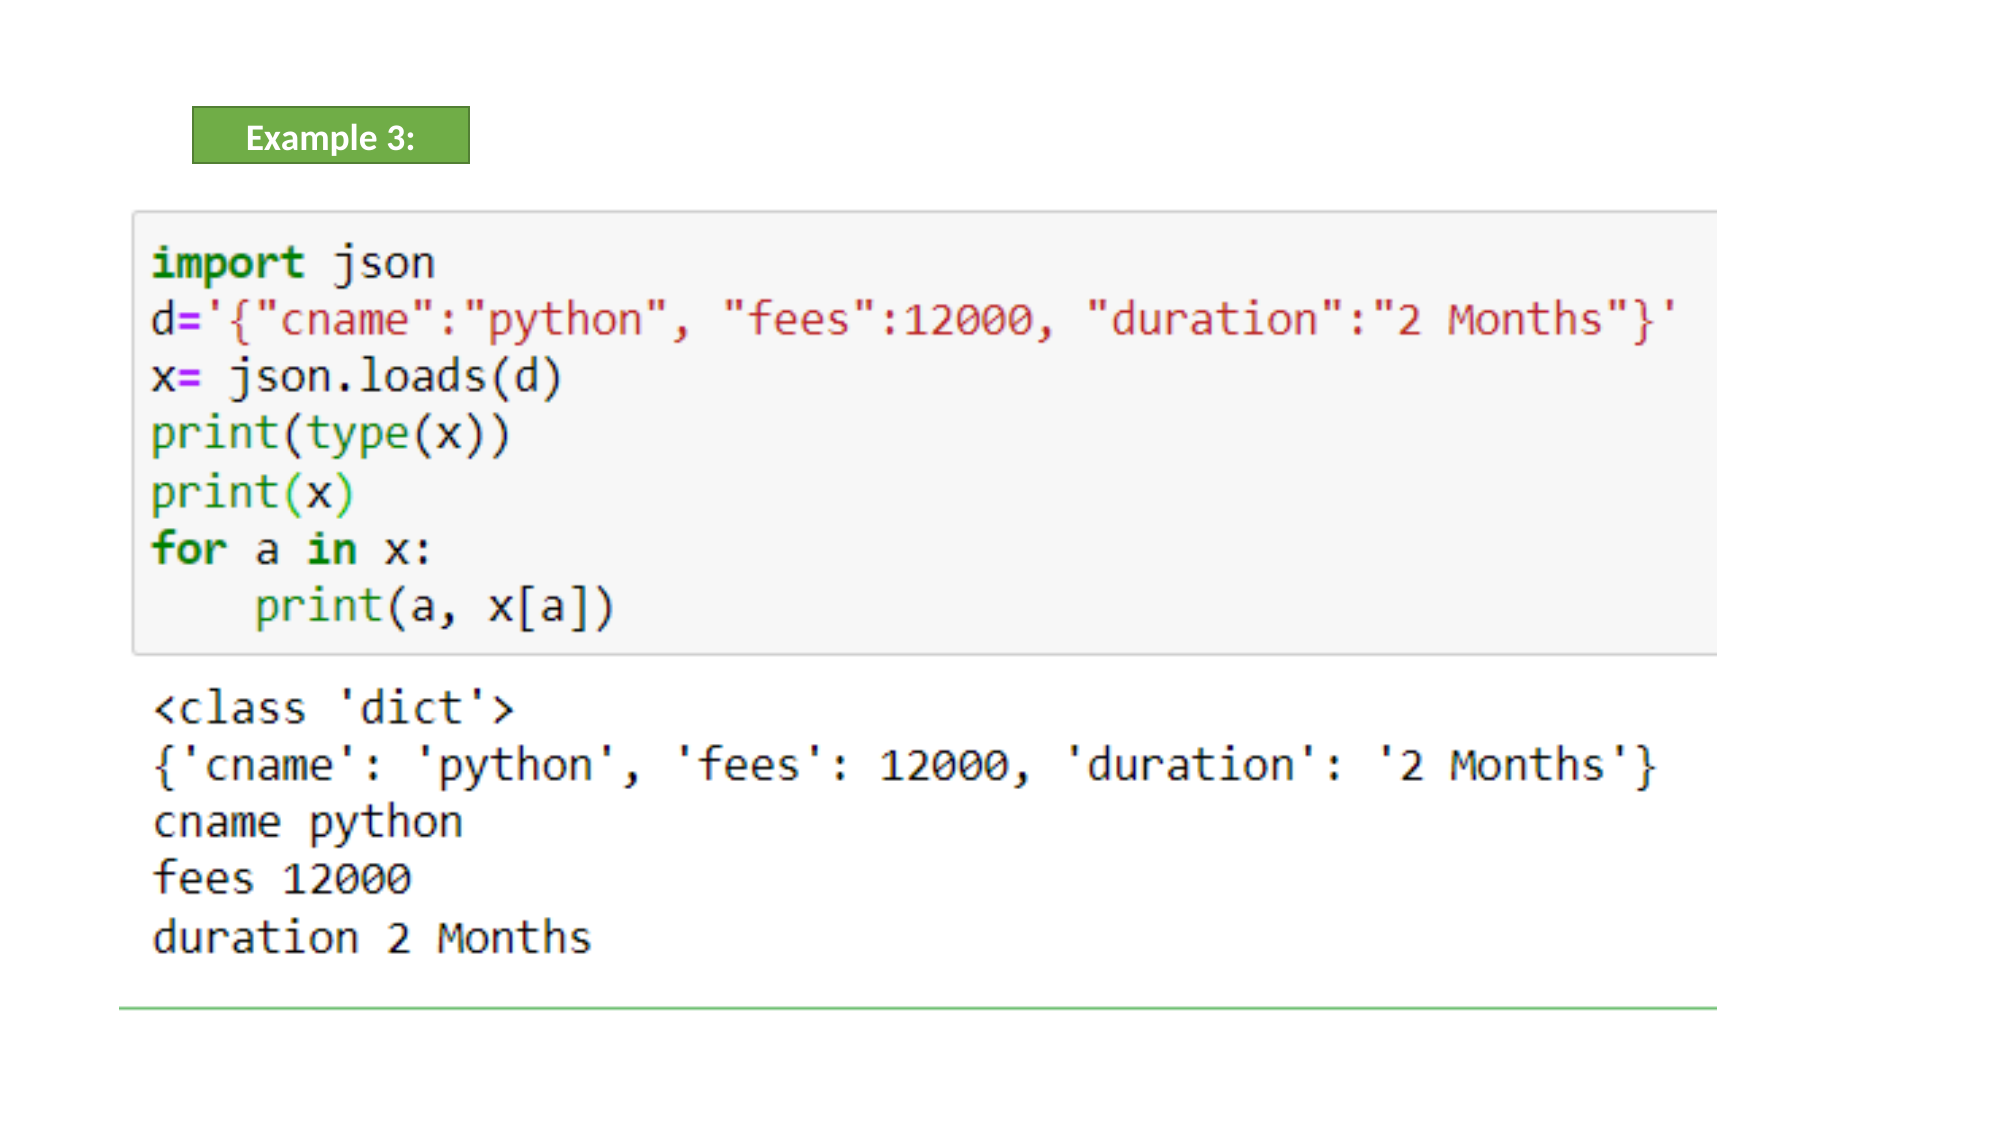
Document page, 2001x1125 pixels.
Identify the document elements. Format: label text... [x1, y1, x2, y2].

picture [119, 203, 1717, 1024]
text_box Example 3: [192, 106, 470, 164]
